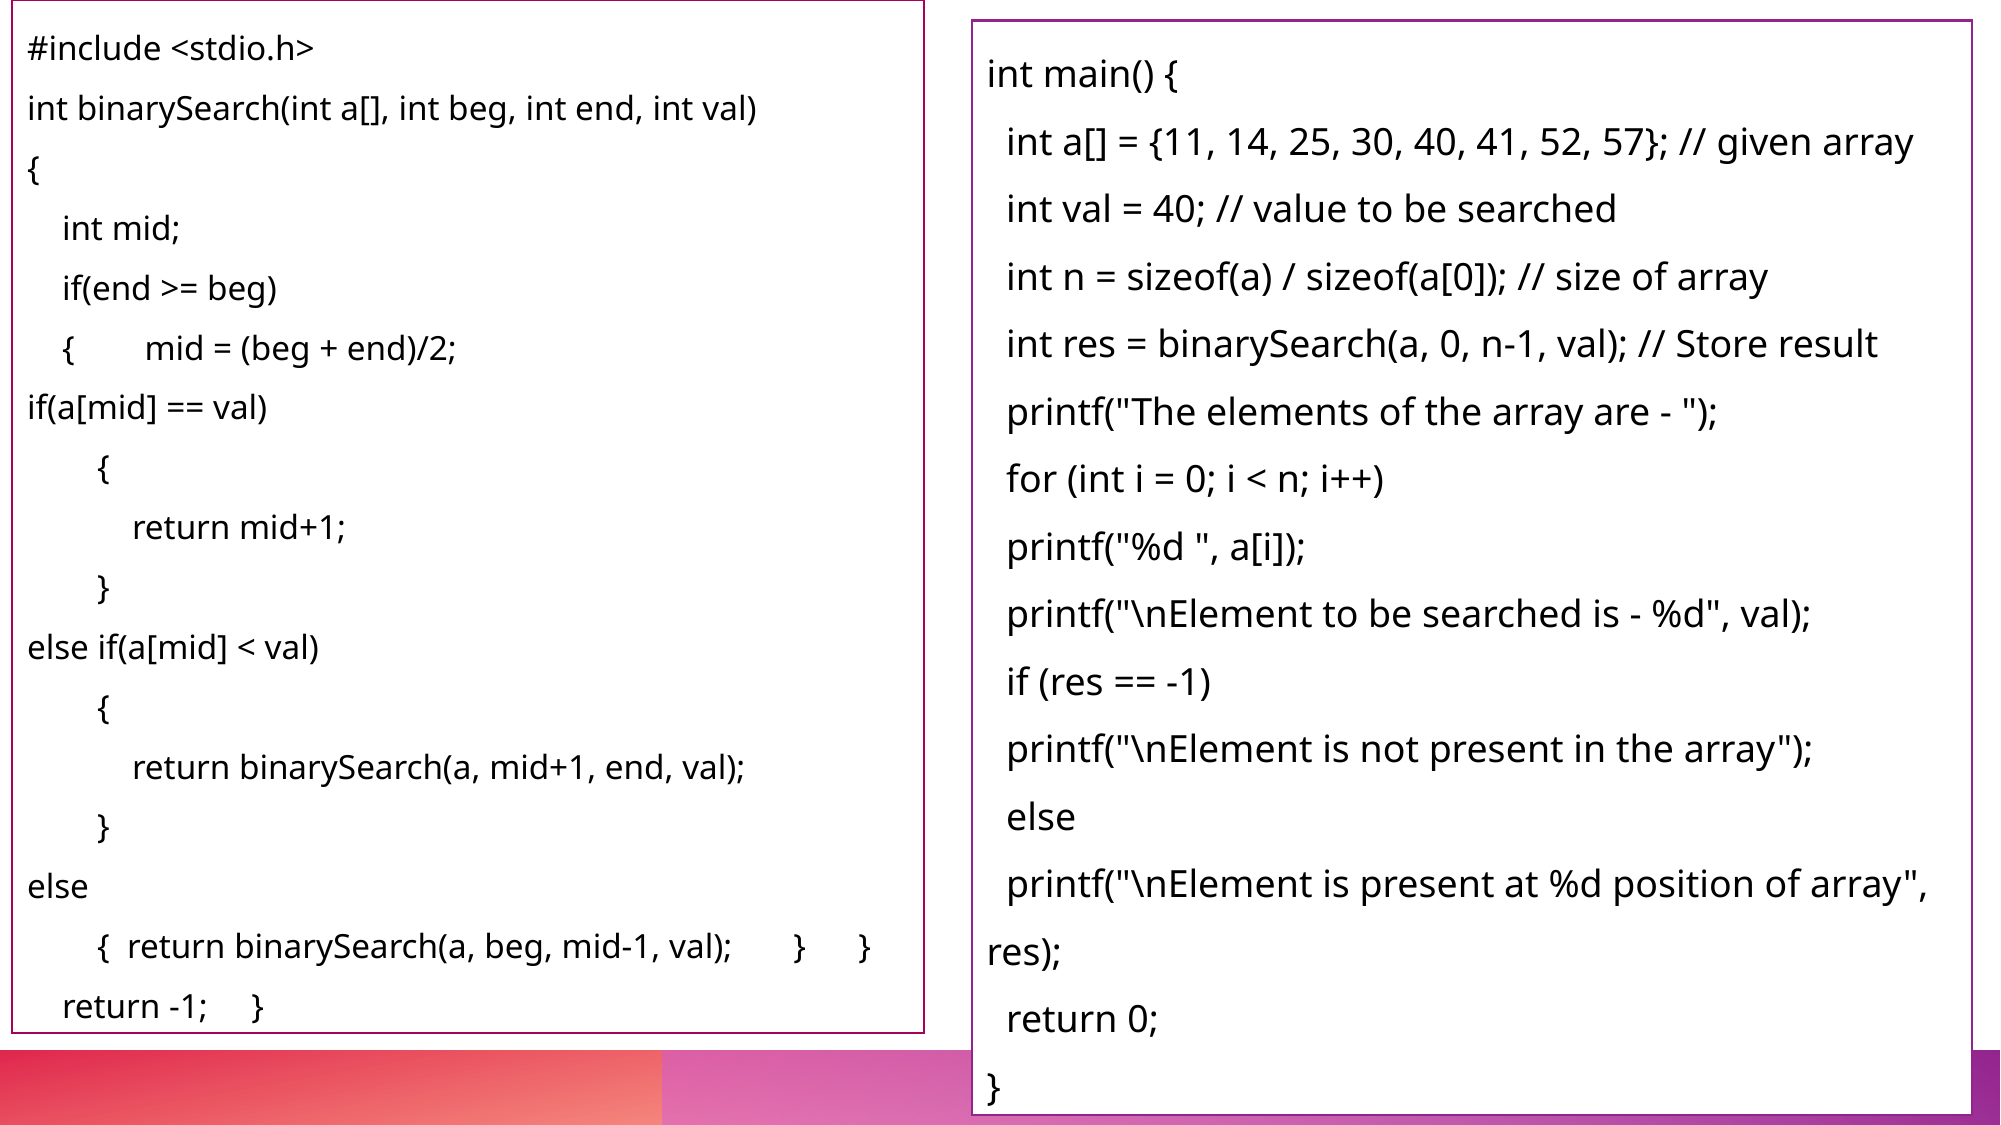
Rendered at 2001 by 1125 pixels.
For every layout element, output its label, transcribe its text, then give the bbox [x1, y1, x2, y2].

slide_number 22BCA2C05 Data Structures using C [1297, 1116, 1905, 1125]
text_box #include <stdio.h> int binarySearch(int a[], int beg, int end, int val) { int mid; if(end >= beg) { mid = (beg + end)/2; if(a[mid] == val) { return mid+1; } else if(a[mid] < val) { return binarySearch(a, mid+1, end, val); } else { return binarySearch(a, beg, mid-1, val); } } return -1; } [11, 0, 925, 1034]
text_box int main() { int a[] = {11, 14, 25, 30, 40, 41, 52, 57}; // given array int val = 40; // value to be searched int n = sizeof(a) / sizeof(a[0]); // size of array int res = binarySearch(a, 0, n-1, val); // Store result printf("The elements of the array are - "); for (int i = 0; i < n; i++) printf("%d ", a[i]); printf("\nElement to be searched is - %d", val); if (res == -1) printf("\nElement is not present in the array"); else printf("\nElement is present at %d position of array", res); return 0; } [971, 19, 1973, 1116]
